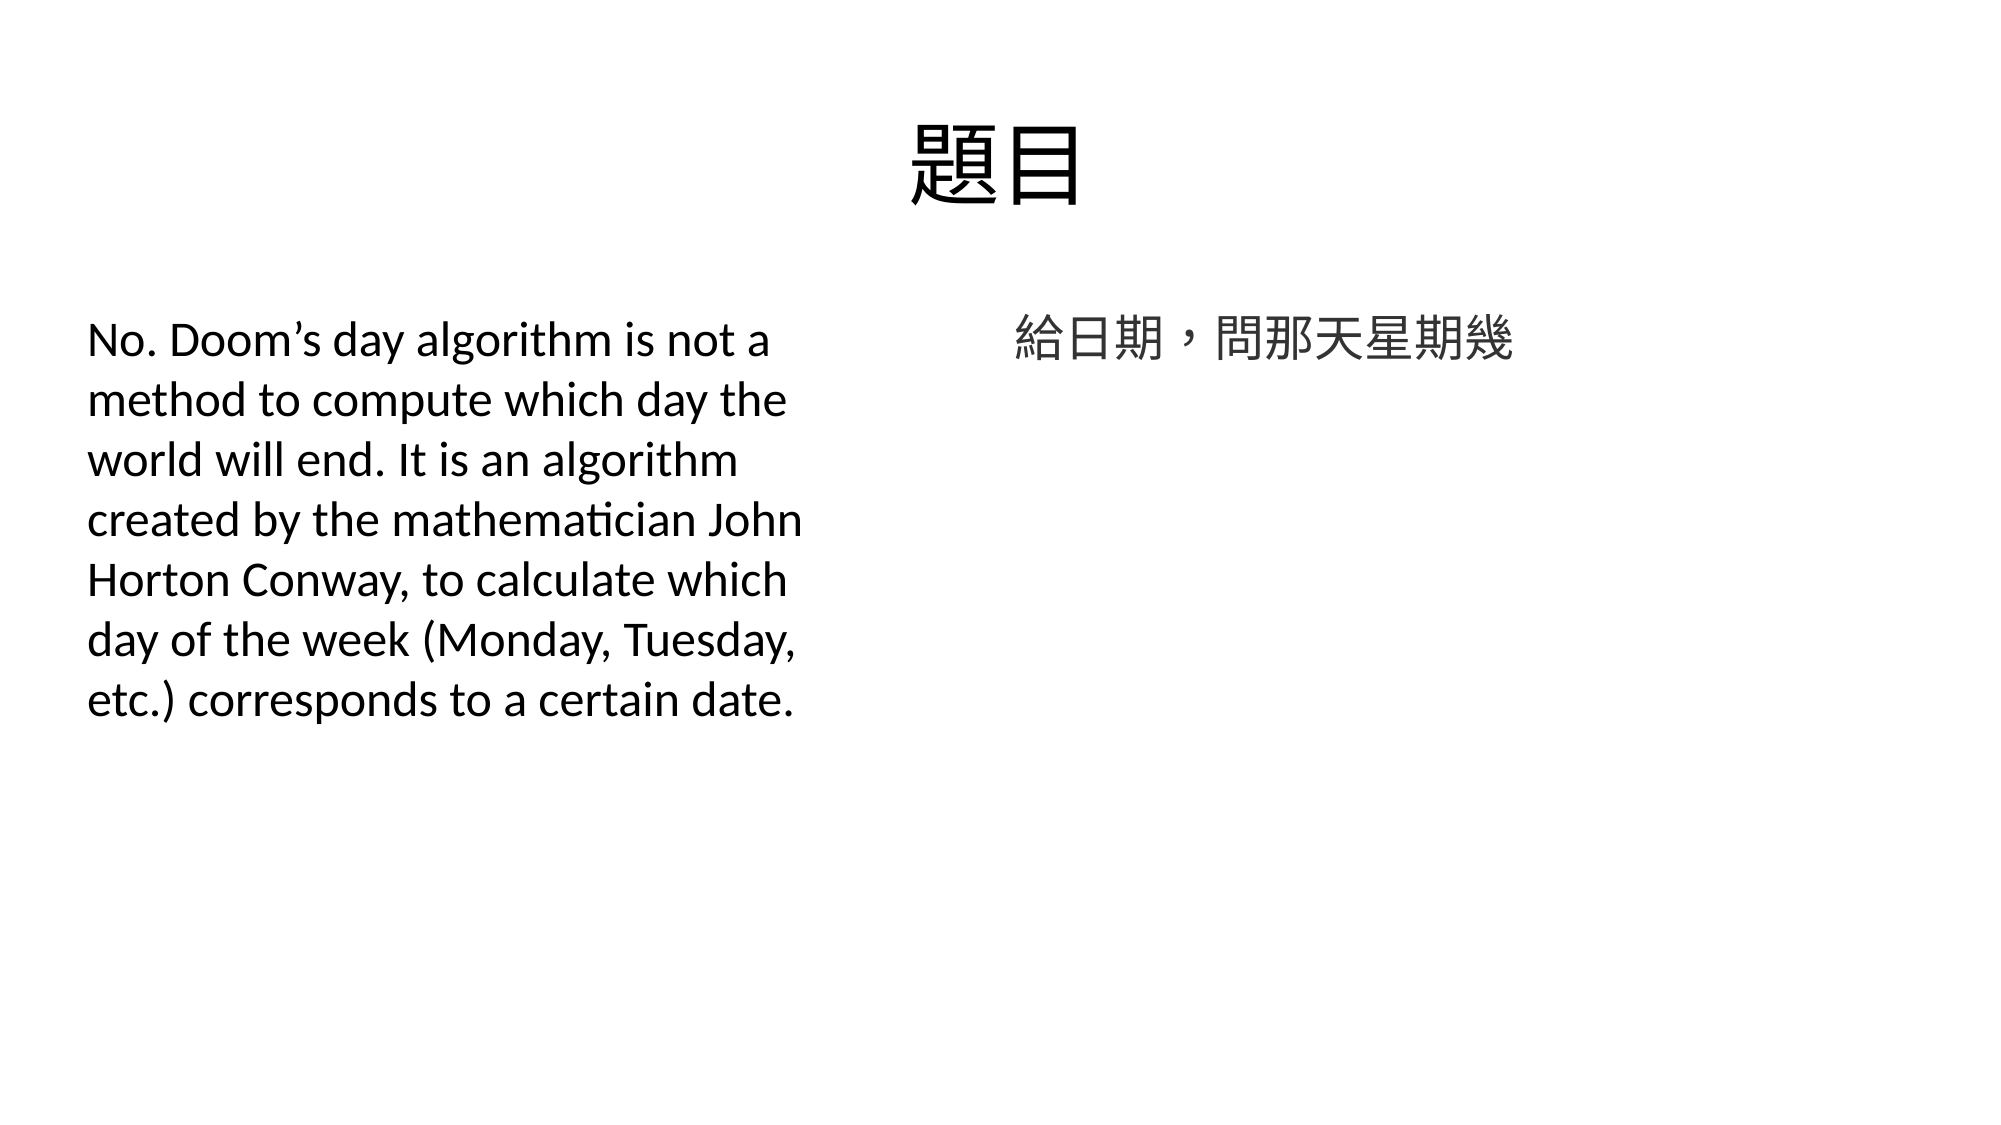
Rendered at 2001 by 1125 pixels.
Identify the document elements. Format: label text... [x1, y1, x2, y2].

text_box 給日期，問那天星期幾 [999, 299, 1883, 375]
text_box No. Doom’s day algorithm is not a method to compute which day the world will end. It is an algorithm created by the mathematician John Horton Conway, to calculate which day of the week (Monday, Tuesday, etc.) corresponds to a certain date. [72, 299, 825, 735]
title 題目 [137, 59, 1863, 278]
